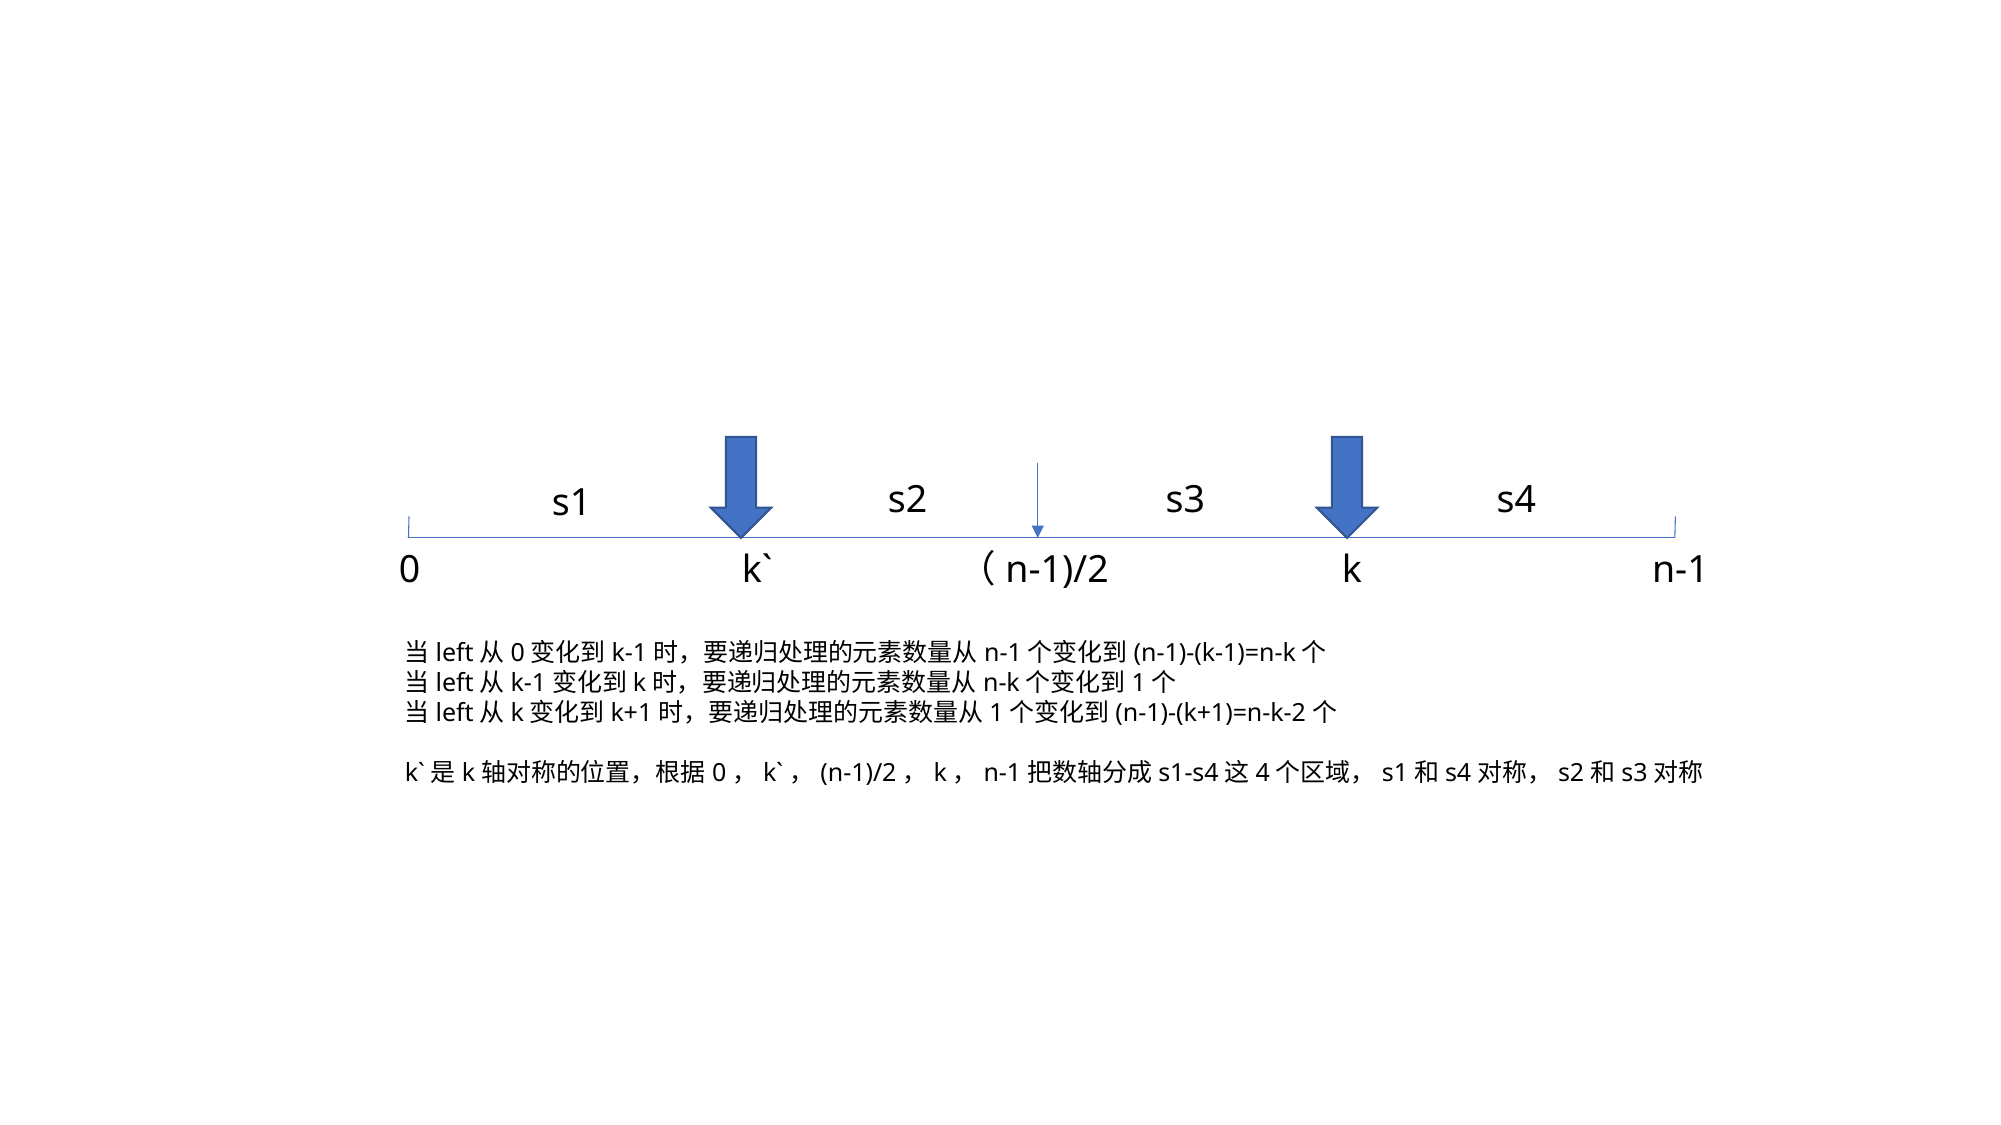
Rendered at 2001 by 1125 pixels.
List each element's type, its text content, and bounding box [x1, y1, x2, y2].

text_box 0 [384, 537, 432, 598]
text_box s3 [1150, 467, 1259, 528]
text_box [1314, 435, 1380, 537]
text_box k` [727, 539, 835, 598]
text_box （n-1)/2 [944, 539, 1133, 598]
text_box 当left从0变化到k-1时，要递归处理的元素数量从n-1个变化到(n-1)-(k-1)=n-k个 当left从k-1变化到k时，要递归处理的元素数量从n-k个变化到1个 当left从k变化到k+1时，要递归处理的元素数量从1个变化到(n-1)-(k+1)=n-k-2个 k`是k轴对称的位置，根据0，k`，(n-1)/2，k，n-1把数轴分成s1-s4这4个区域，s1和s4对称，s2和s3对称 [389, 628, 1724, 794]
text_box n-1 [1637, 537, 1746, 598]
text_box s1 [537, 470, 645, 530]
text_box s4 [1481, 467, 1590, 528]
text_box [708, 435, 774, 537]
text_box s2 [873, 467, 981, 528]
text_box k [1327, 539, 1435, 598]
